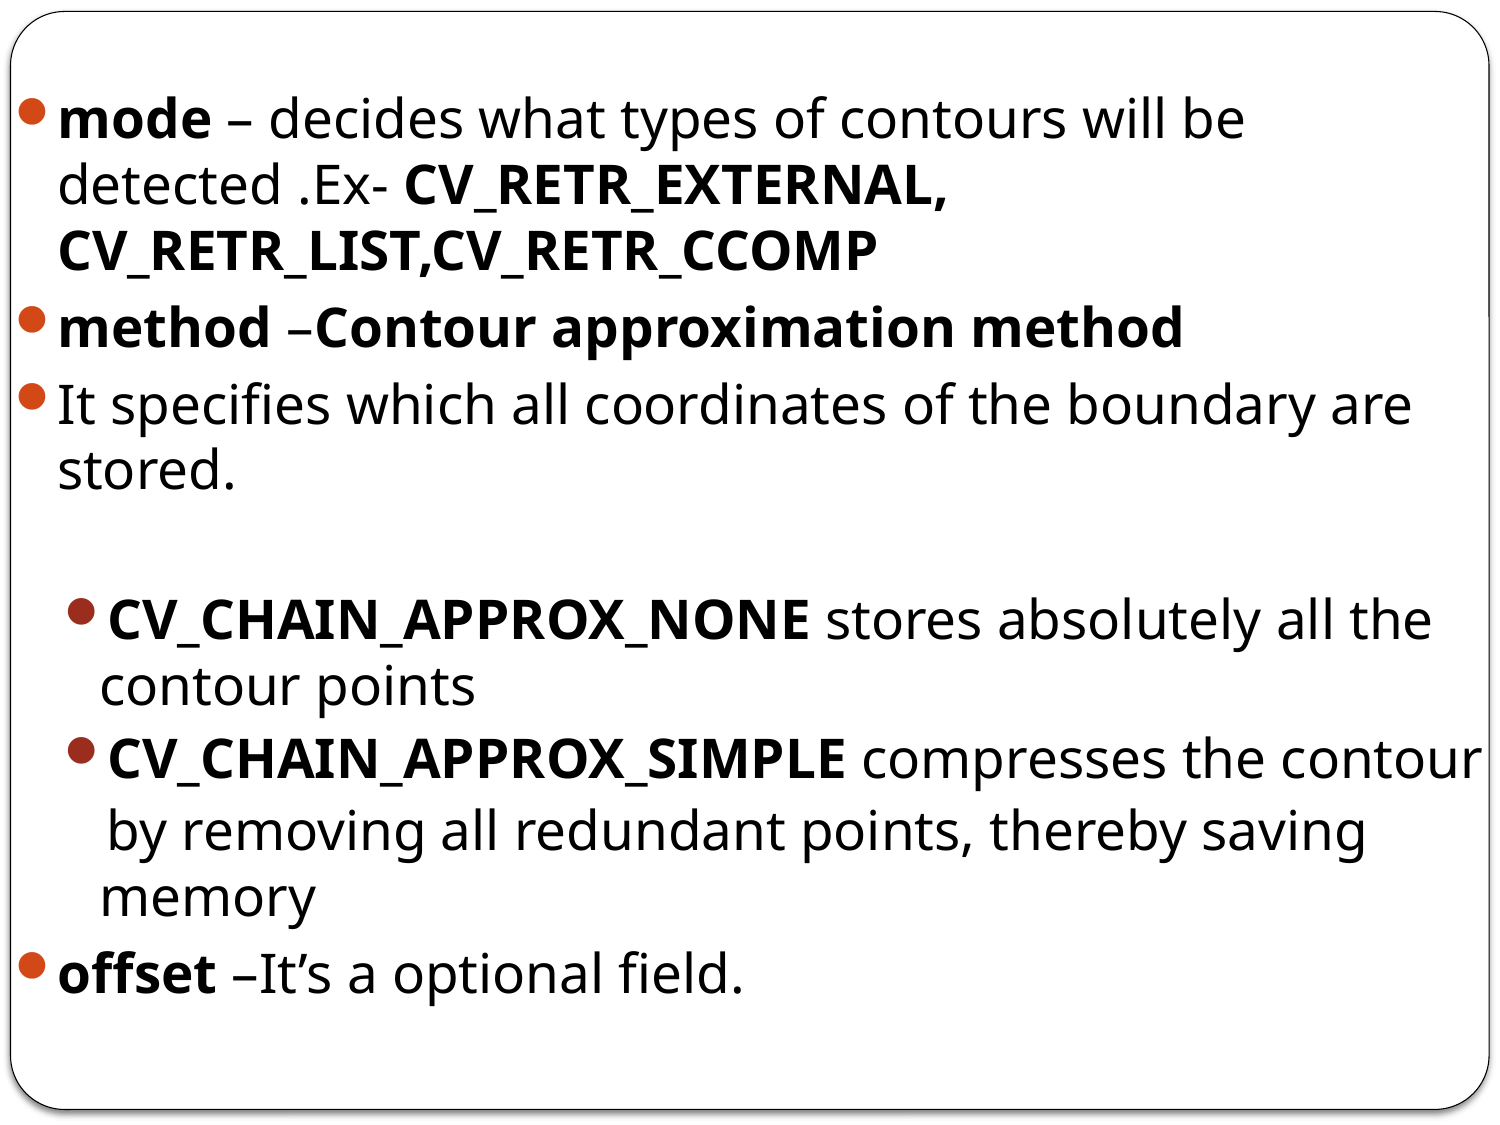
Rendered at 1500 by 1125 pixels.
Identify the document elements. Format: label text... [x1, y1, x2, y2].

list mode – decides what types of contours will be detected .Ex- CV_RETR_EXTERNAL, CV_RETR_LIST,CV_RETR_CCOMP method –Contour approximation method It specifies which all coordinates of the boundary are stored. CV_CHAIN_APPROX_NONE stores absolutely all the contour points CV_CHAIN_APPROX_SIMPLE compresses the contour by removing all redundant points, thereby saving memory offset –It’s a optional field. [0, 0, 1500, 1088]
